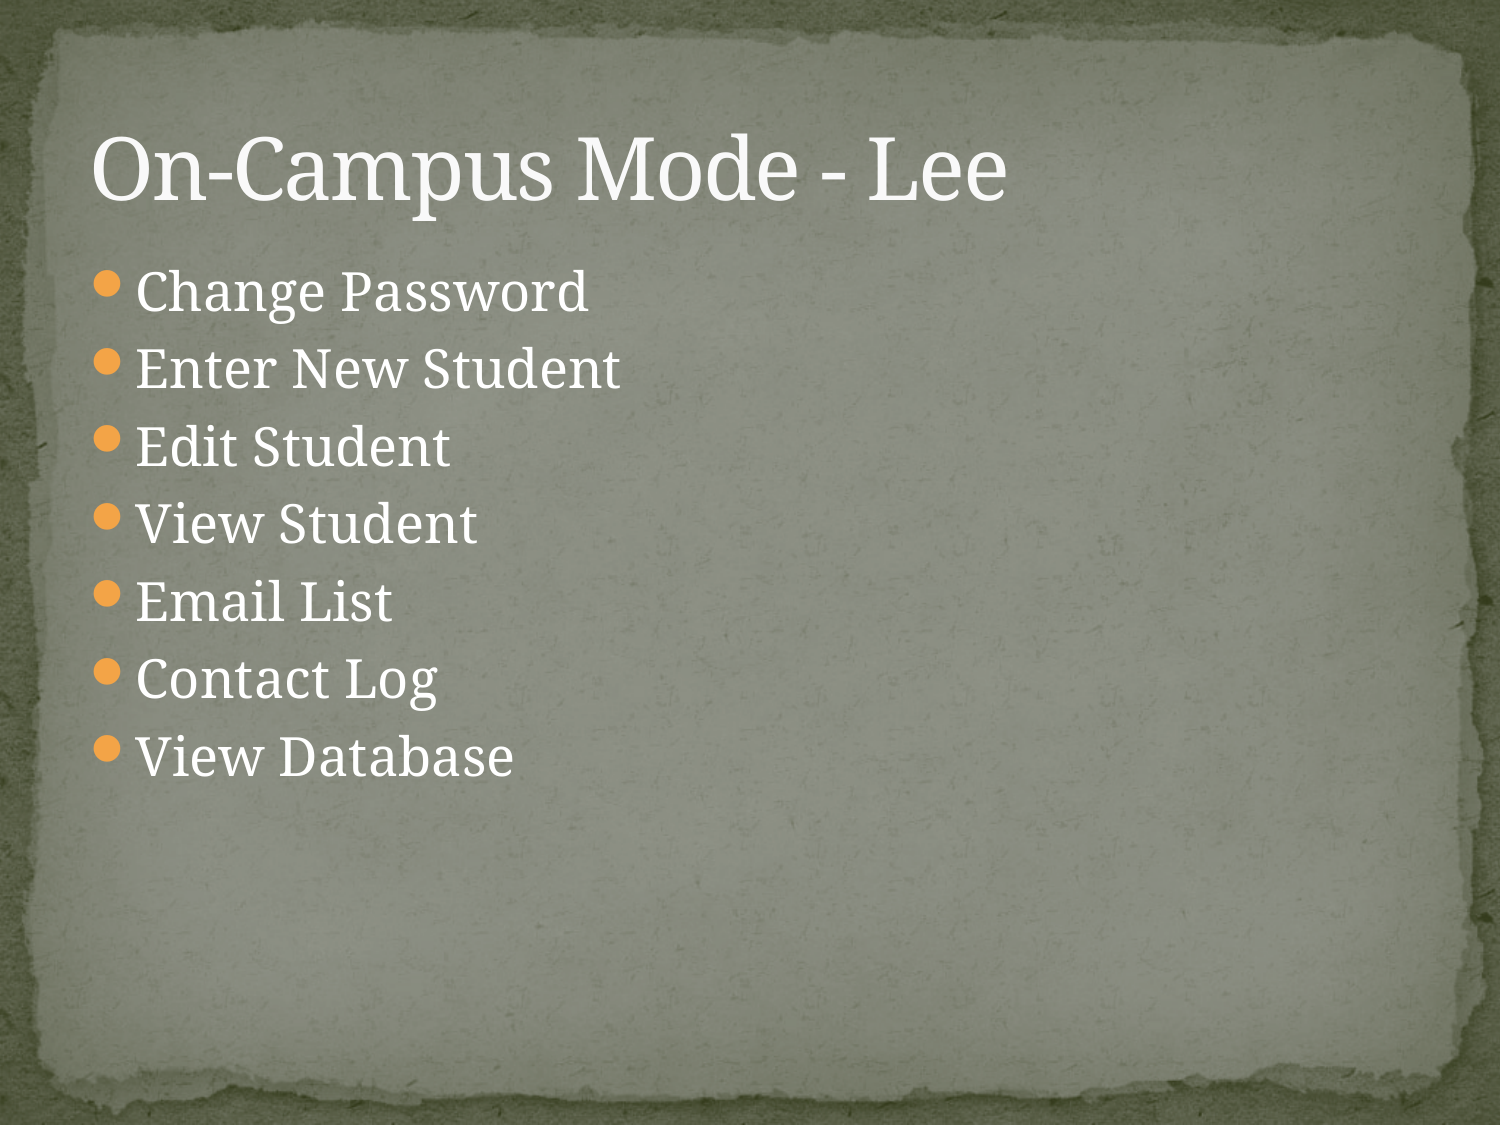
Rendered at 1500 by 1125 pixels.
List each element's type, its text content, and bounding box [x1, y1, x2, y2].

list Change Password Enter New Student Edit Student View Student Email List Contact Log View Database [75, 249, 1425, 1000]
title On-Campus Mode - Lee [74, 24, 1425, 225]
